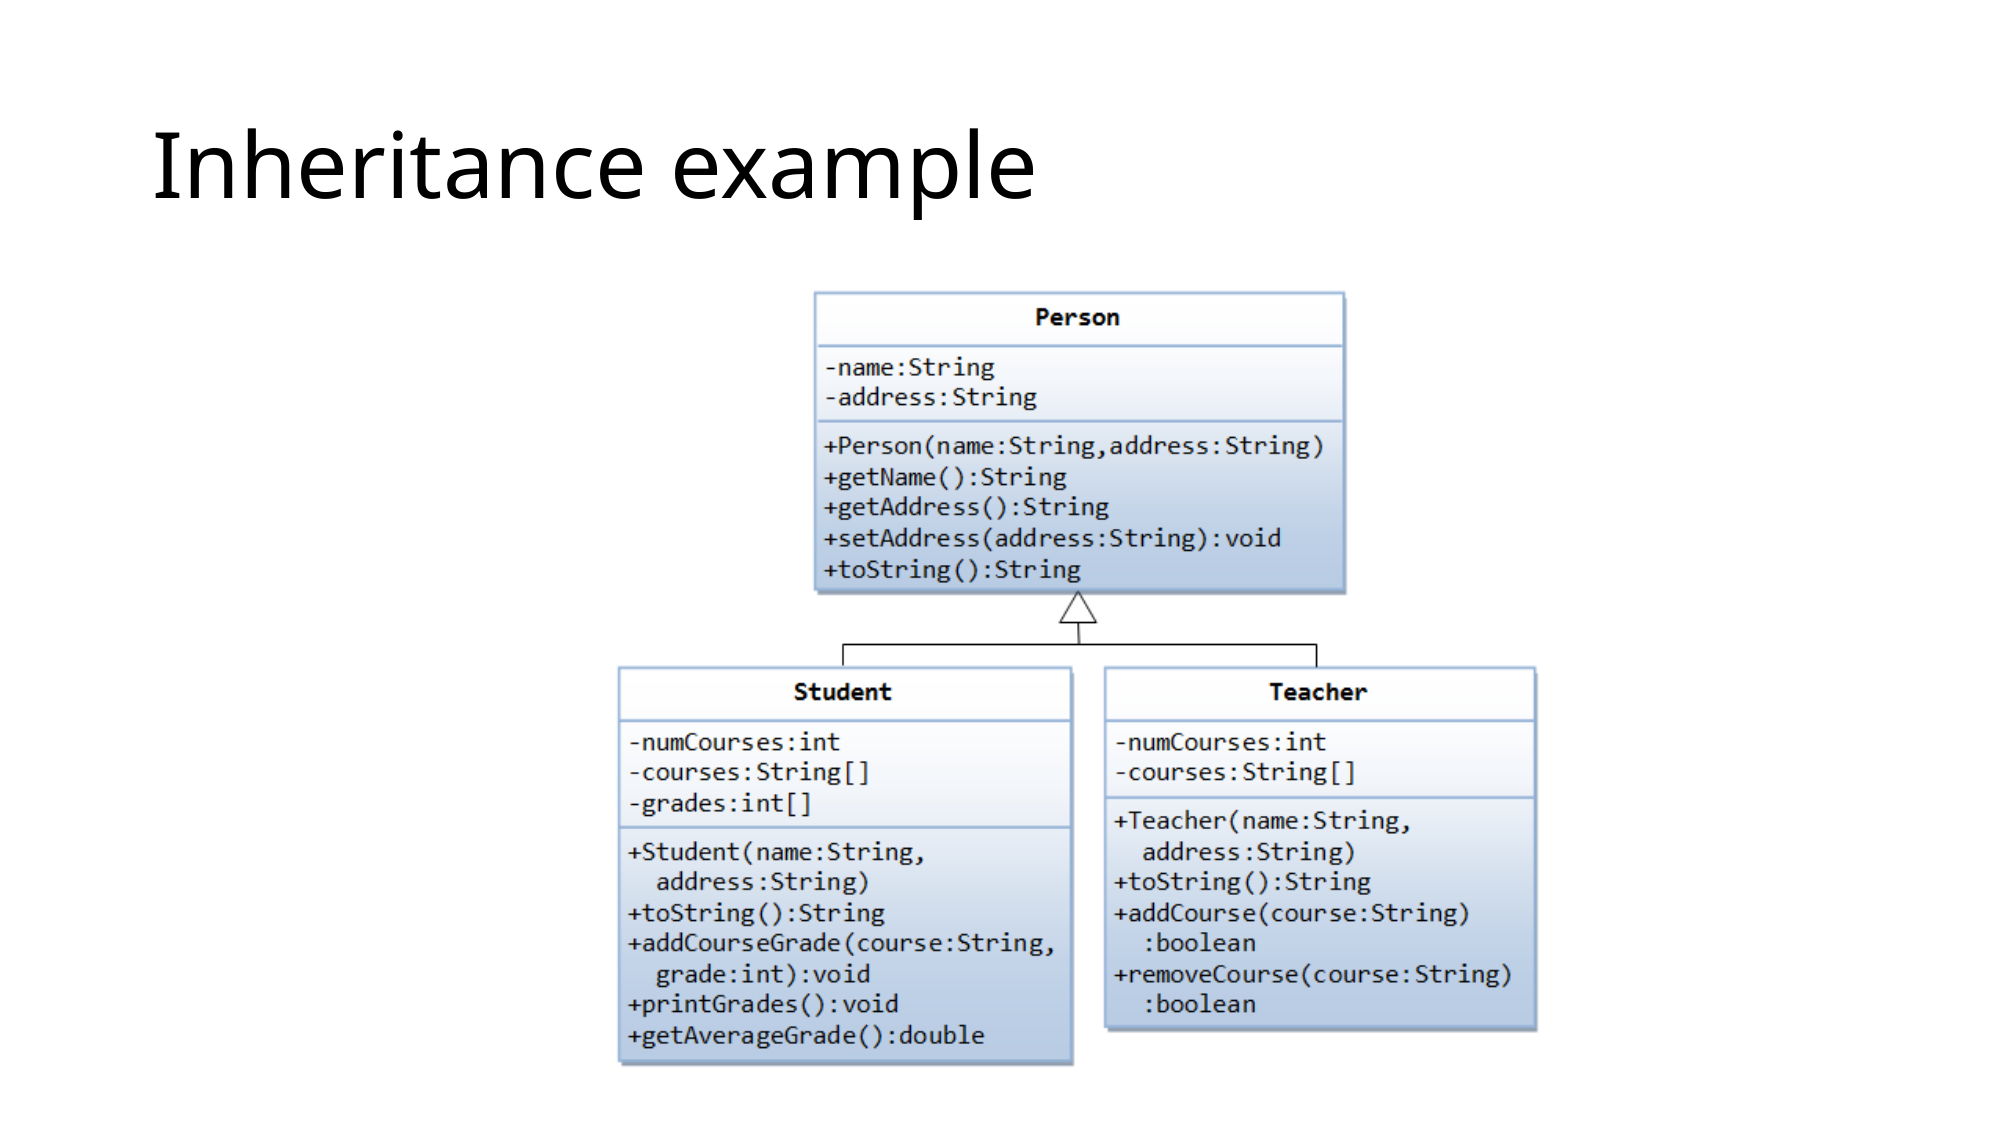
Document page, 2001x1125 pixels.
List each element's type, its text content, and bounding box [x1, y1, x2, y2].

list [601, 277, 1556, 1080]
title Inheritance example [137, 59, 1863, 278]
